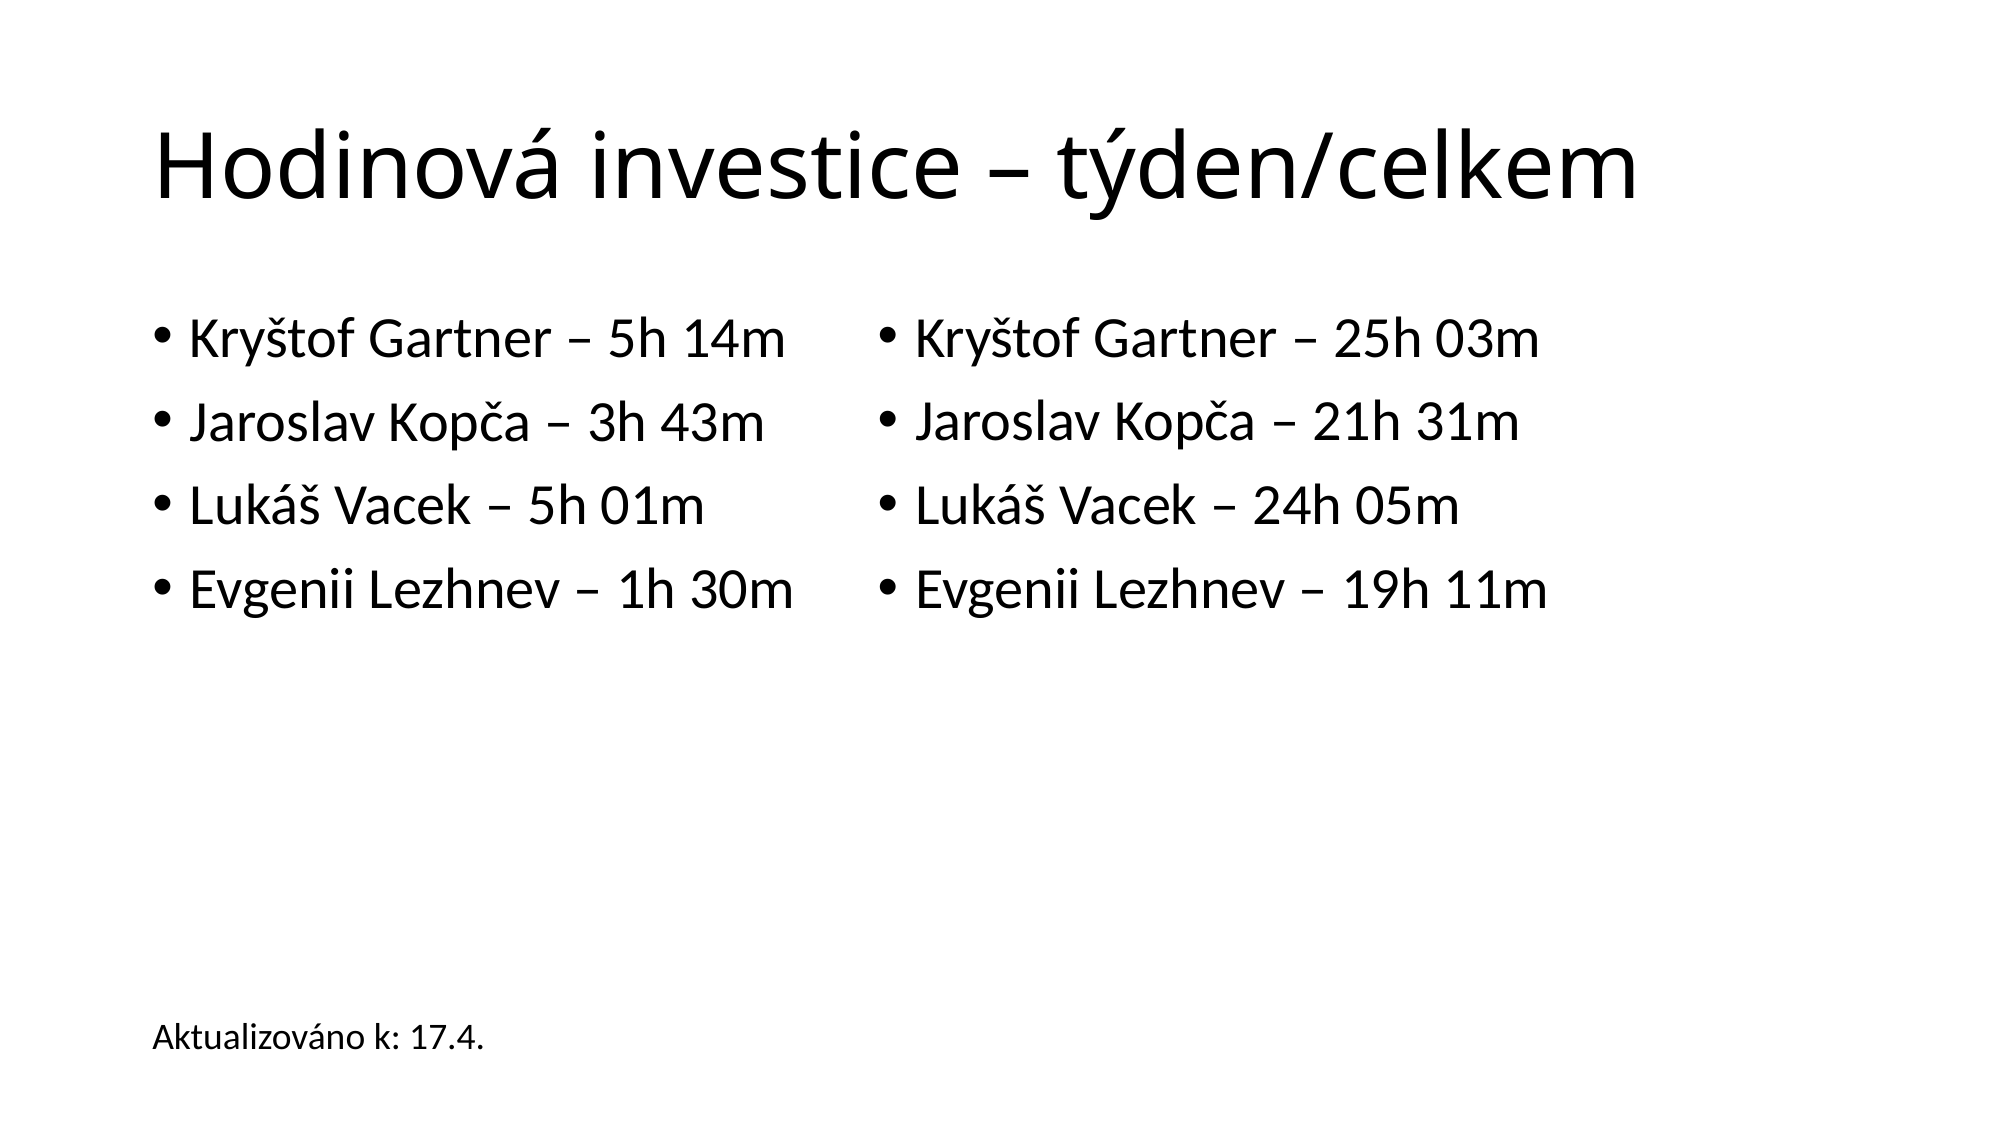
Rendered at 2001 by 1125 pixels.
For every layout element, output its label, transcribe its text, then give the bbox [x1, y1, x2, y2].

title Hodinová investice – týden/celkem [137, 59, 1863, 278]
list Kryštof Gartner – 5h 14m Jaroslav Kopča – 3h 43m Lukáš Vacek – 5h 01m Evgenii Lezhnev – 1h 30m [137, 299, 909, 815]
text_box Kryštof Gartner – 25h 03m Jaroslav Kopča – 21h 31m Lukáš Vacek – 24h 05m Evgenii Lezhnev – 19h 11m [862, 299, 1863, 814]
text_box Aktualizováno k: 17.4. [137, 1004, 1138, 1065]
